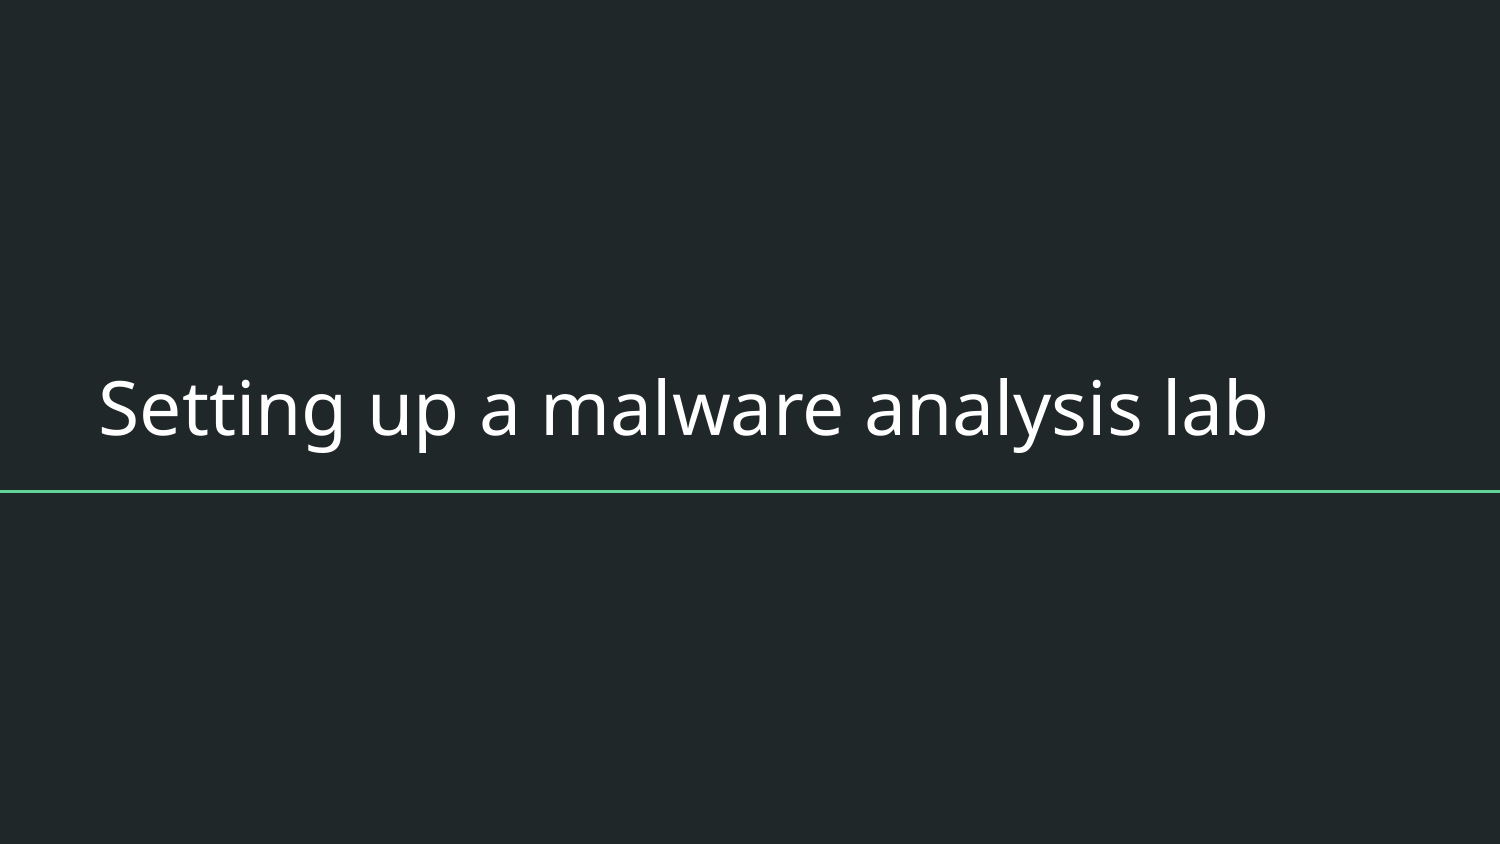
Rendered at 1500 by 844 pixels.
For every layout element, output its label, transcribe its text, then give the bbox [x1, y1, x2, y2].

title Setting up a malware analysis lab [83, 337, 1417, 466]
